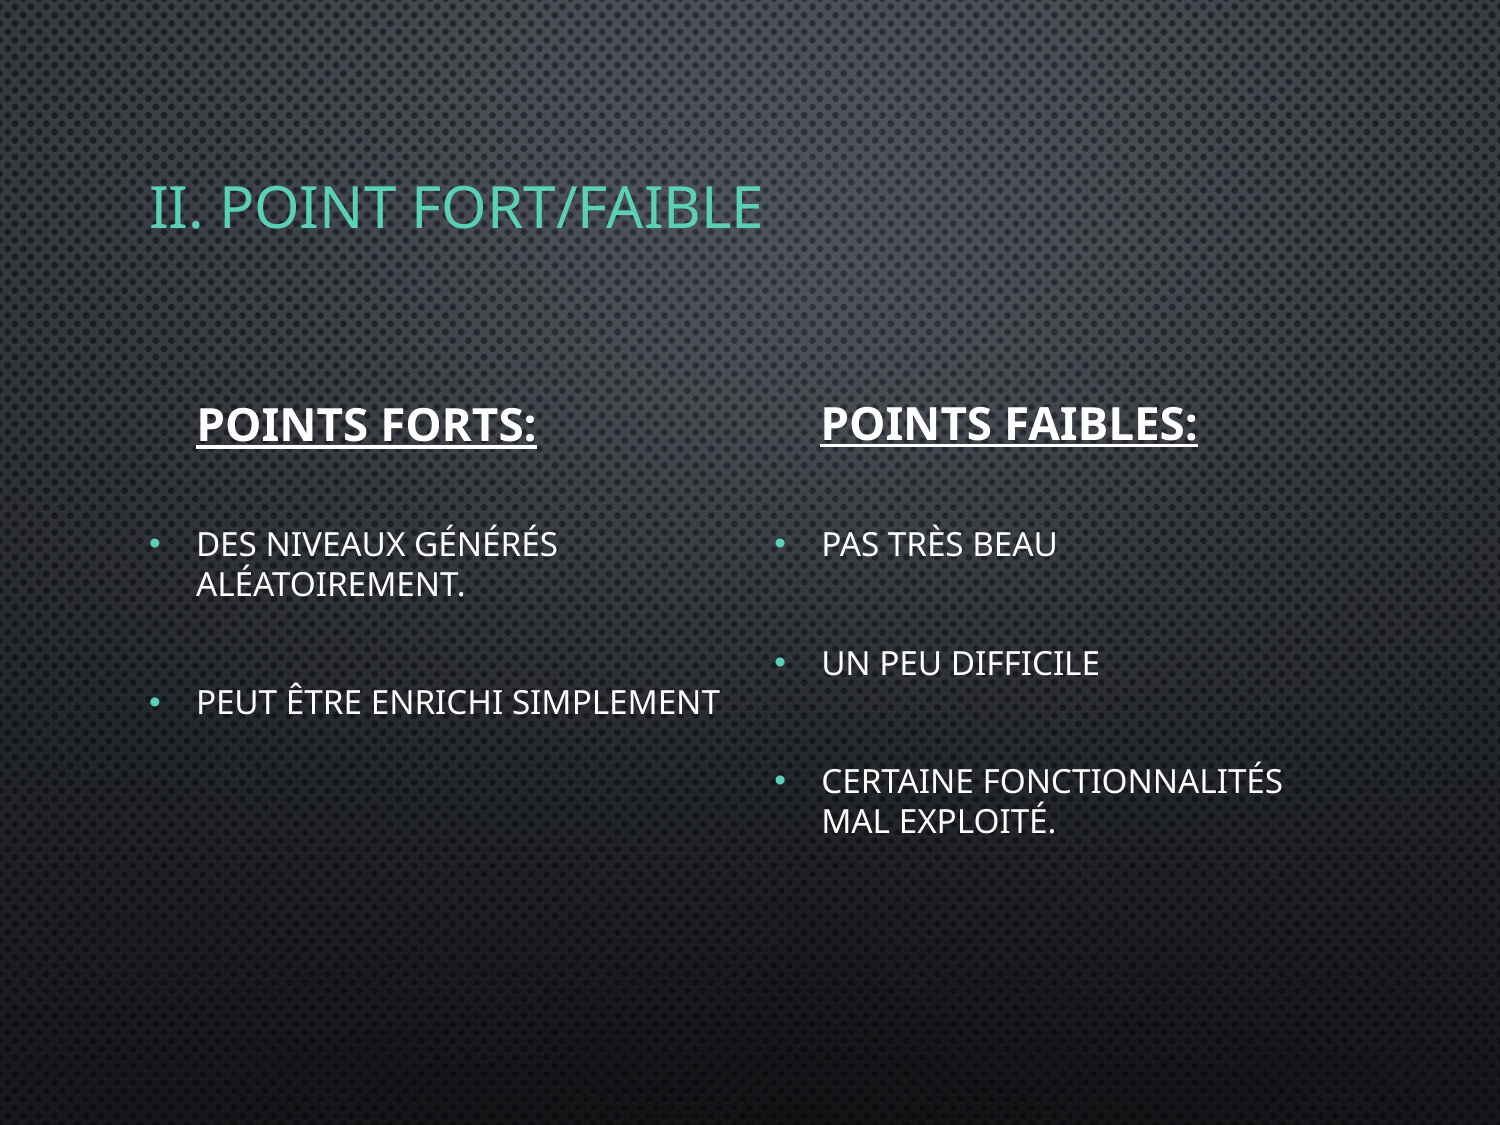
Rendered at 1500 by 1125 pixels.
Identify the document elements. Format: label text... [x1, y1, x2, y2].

list Points forts: [181, 338, 739, 457]
list Points faibles: [805, 338, 1367, 457]
list Pas très beau Un peu difficile Certaine fonctionnalités mal exploité. [759, 457, 1367, 1001]
title II. Point FORT/FAIBLE [134, 97, 1367, 314]
list Des niveaux générés aléatoirement. Peut être enrichi simplement [134, 457, 739, 1001]
